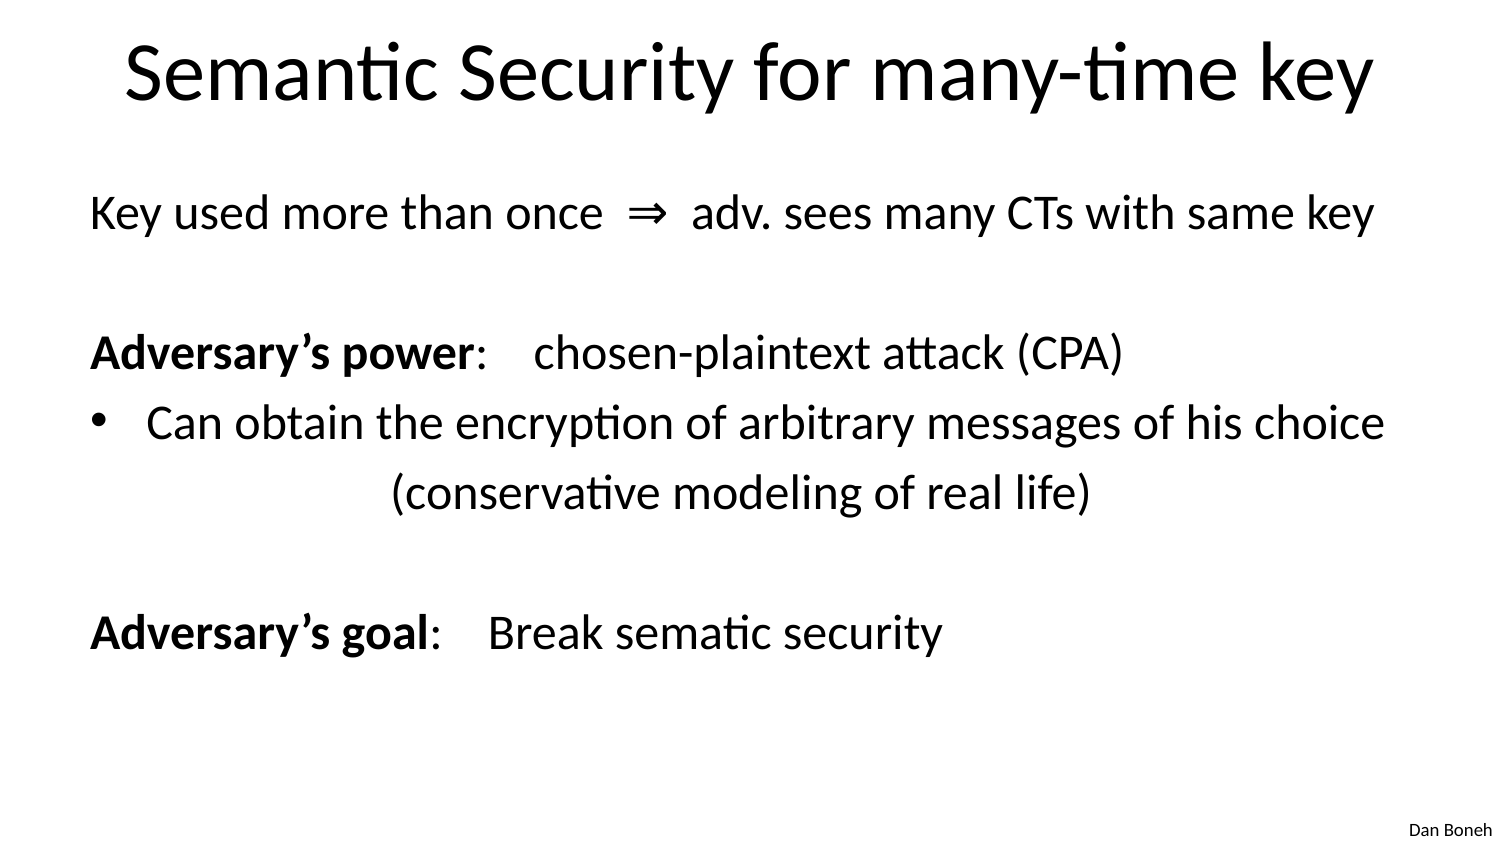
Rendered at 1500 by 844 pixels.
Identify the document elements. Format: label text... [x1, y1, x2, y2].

list Key used more than once ⇒ adv. sees many CTs with same key Adversary’s power: chosen-plaintext attack (CPA) Can obtain the encryption of arbitrary messages of his choice (conservative modeling of real life) Adversary’s goal: Break sematic security [75, 171, 1475, 844]
title Semantic Security for many-time key [75, 0, 1425, 138]
